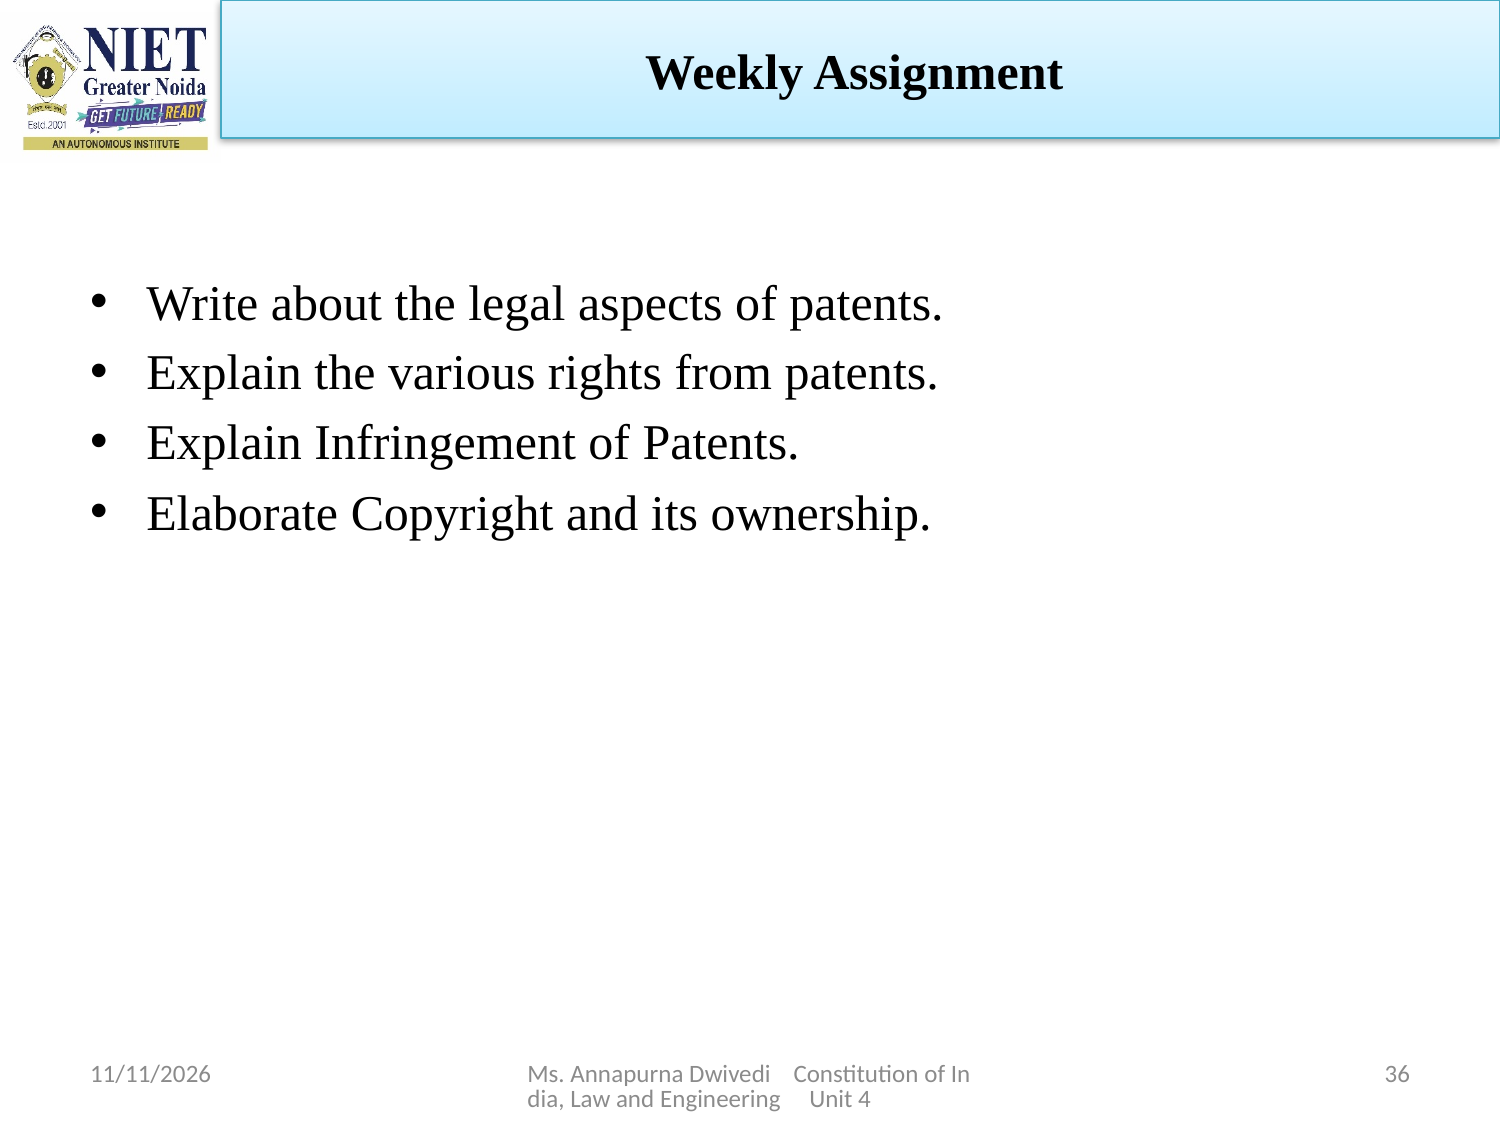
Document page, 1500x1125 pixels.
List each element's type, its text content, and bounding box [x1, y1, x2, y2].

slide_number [75, 1042, 425, 1103]
text_box Weekly Assignment [220, 0, 1500, 139]
footer Ms. Annapurna Dwivedi Constitution of India, Law and Engineering Unit 4 [512, 1042, 988, 1103]
picture [0, 11, 222, 163]
slide_number 36 [1074, 1042, 1425, 1103]
list Write about the legal aspects of patents. Explain the various rights from patents. Explain Infringement of Patents. Elaborate Copyright and its ownership. [75, 262, 1425, 1005]
